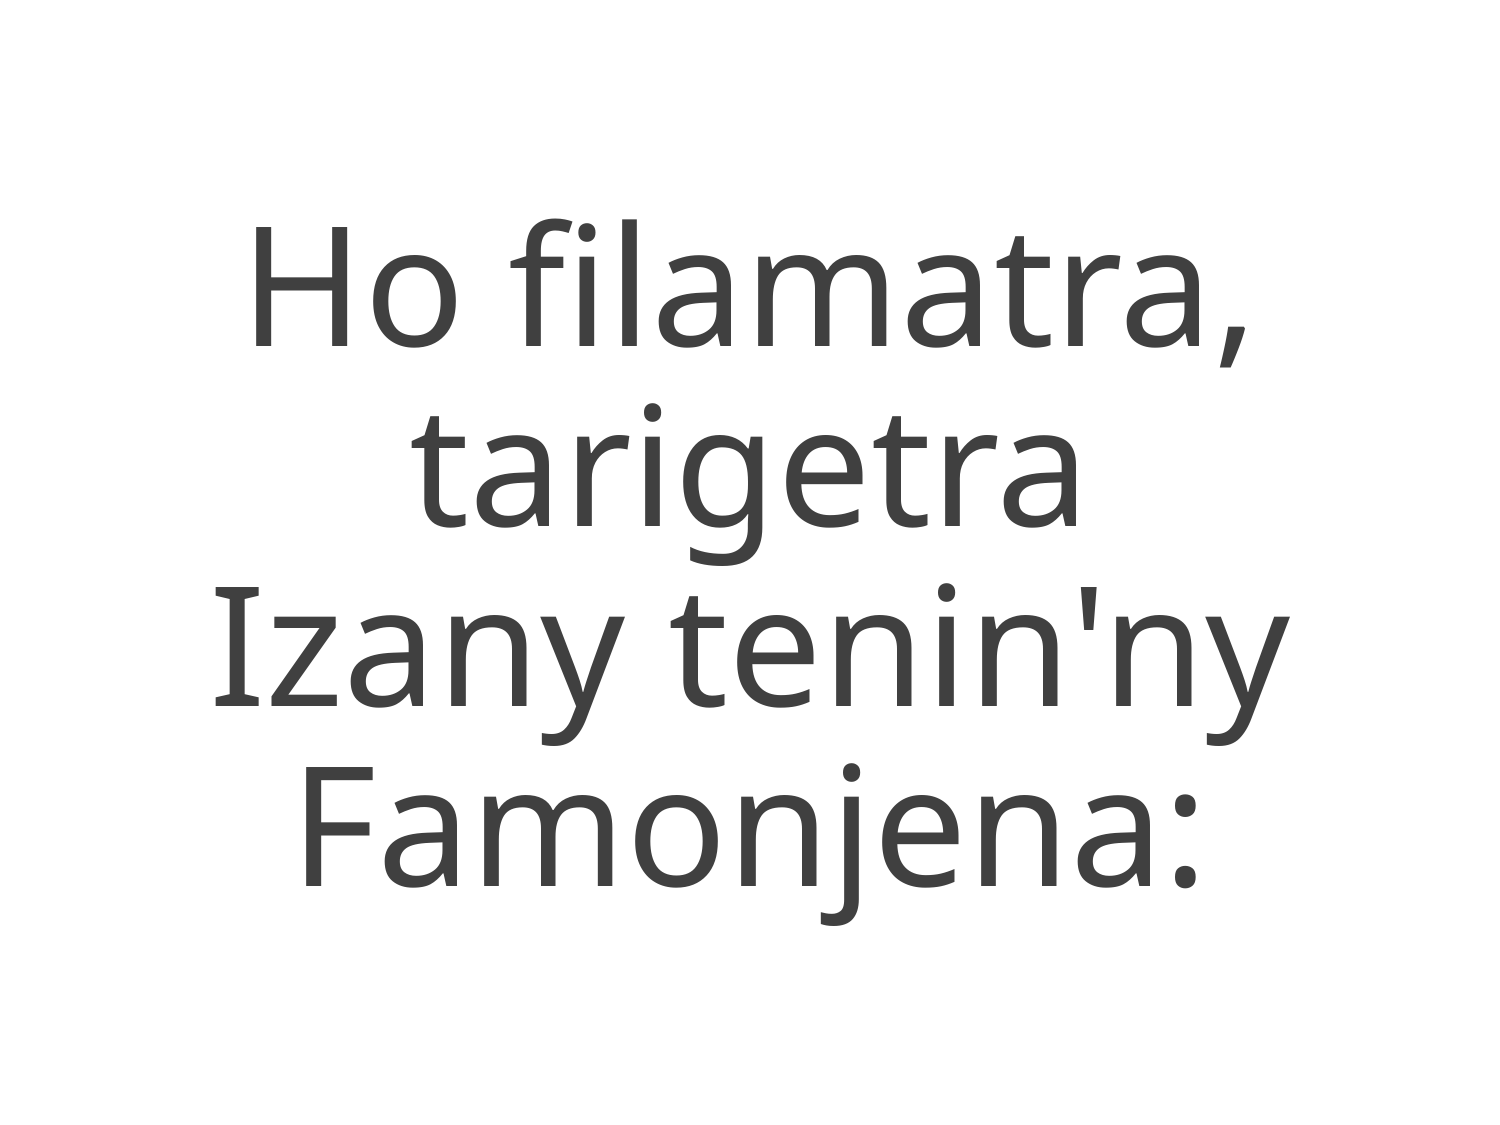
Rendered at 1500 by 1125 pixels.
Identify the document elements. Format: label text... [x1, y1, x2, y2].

title Ho filamatra, tarigetra Izany tenin'ny Famonjena: [0, 453, 1500, 672]
